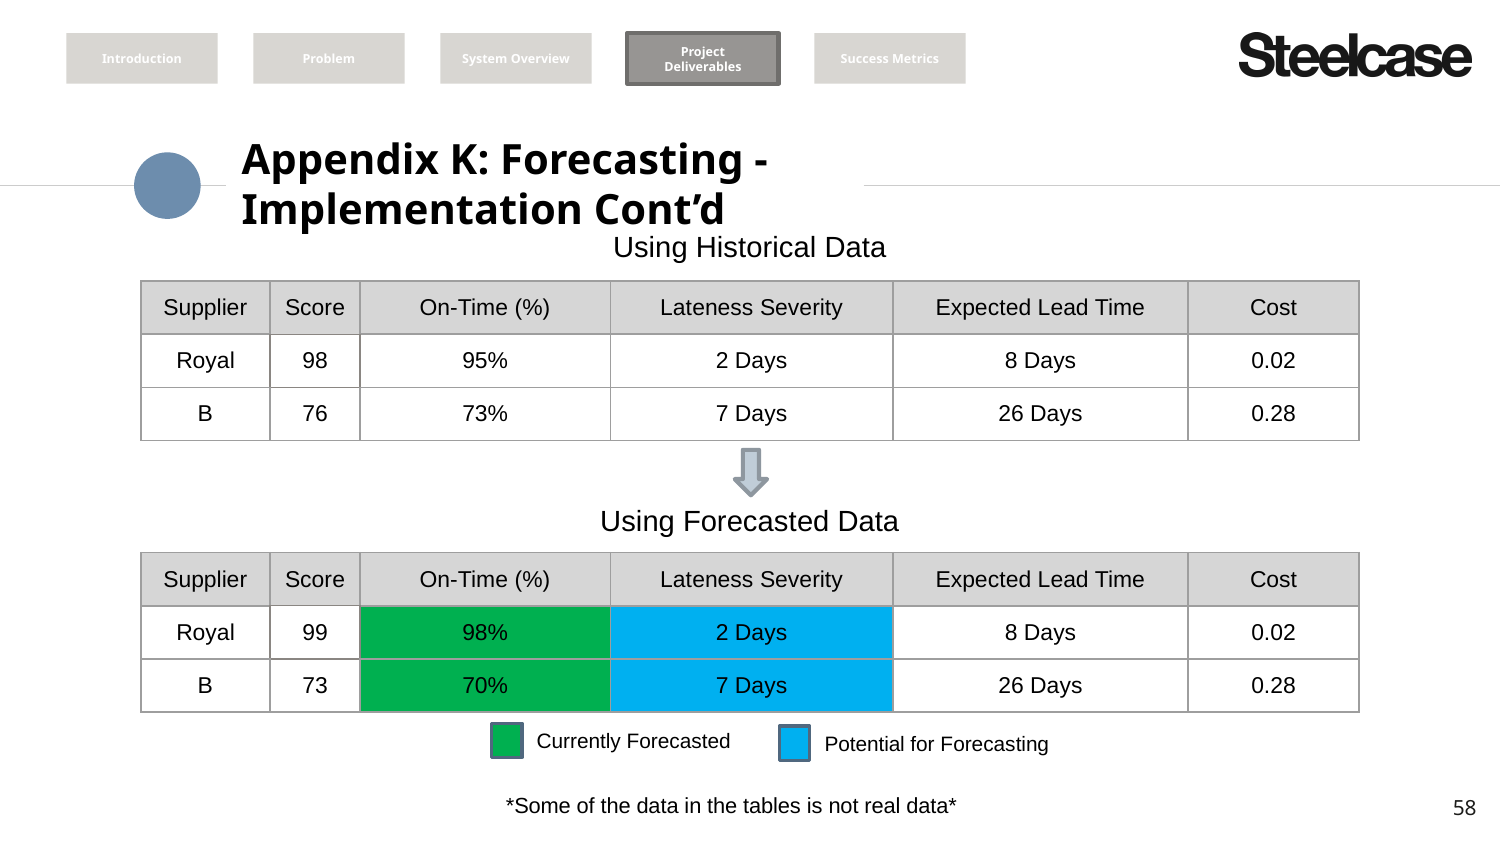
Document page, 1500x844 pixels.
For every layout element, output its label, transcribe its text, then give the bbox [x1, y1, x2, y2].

picture [1239, 32, 1472, 78]
table_cell Royal [142, 335, 269, 387]
table_cell B [142, 660, 269, 711]
table_header Expected Lead Time [894, 282, 1187, 333]
text_box Potential for Forecasting [809, 723, 1091, 763]
table_cell 73%​ [361, 388, 610, 440]
table_cell 0.02 [1189, 607, 1358, 658]
text_box [490, 721, 521, 760]
title Appendix K: Forecasting - Implementation Cont’d [226, 146, 863, 219]
table_header Score​ [271, 553, 359, 605]
table_cell 2 Days [611, 607, 892, 658]
table_cell 8 Days​ [894, 335, 1187, 387]
table_cell 7 Days [611, 660, 892, 711]
slide_number 58 [1401, 779, 1492, 844]
table_cell 26 Days​ [894, 388, 1187, 440]
table_header Cost [1189, 282, 1358, 333]
table_header On-Time (%) [361, 282, 610, 333]
table_cell 76 [271, 388, 359, 440]
text_box Using Historical Data [438, 221, 1062, 272]
table_cell Royal [142, 607, 269, 658]
text_box [732, 447, 770, 494]
table_cell 0.28 [1189, 388, 1358, 440]
table_cell 98​ [271, 335, 359, 387]
table_cell 26 Days​ [894, 660, 1187, 711]
table_header Supplier​ [142, 553, 269, 605]
table_header Supplier​ [142, 282, 269, 333]
table_cell 0.28 [1189, 660, 1358, 711]
table_cell 0.02 [1189, 335, 1358, 387]
text_box Introduction [64, 31, 220, 86]
table_cell 95%​ [361, 335, 610, 387]
text_box Project Deliverables [625, 31, 781, 86]
table_cell 99​ [271, 606, 359, 658]
table_header On-Time (%) [361, 553, 610, 605]
text_box Currently Forecasted [521, 720, 756, 760]
table_header Score​ [271, 282, 359, 334]
table_cell 8 Days​ [894, 607, 1187, 658]
text_box System Overview [438, 31, 594, 86]
table_cell 2 Days [611, 335, 892, 387]
text_box *Some of the data in the tables is not real data* [484, 784, 985, 826]
table_header Expected Lead Time [894, 553, 1187, 605]
table_cell 98%​ [361, 607, 610, 658]
table_cell 7 Days [611, 388, 892, 440]
text_box [777, 724, 809, 763]
table_cell 73 [271, 660, 359, 711]
table_header Lateness Severity [611, 553, 892, 605]
text_box Success Metrics [812, 31, 968, 86]
text_box Problem [251, 31, 407, 86]
table_cell 70%​ [361, 660, 610, 711]
table_header Lateness Severity [611, 282, 892, 333]
text_box Using Forecasted Data [438, 494, 1062, 545]
table_header Cost [1189, 553, 1358, 605]
table_cell B [142, 388, 269, 440]
